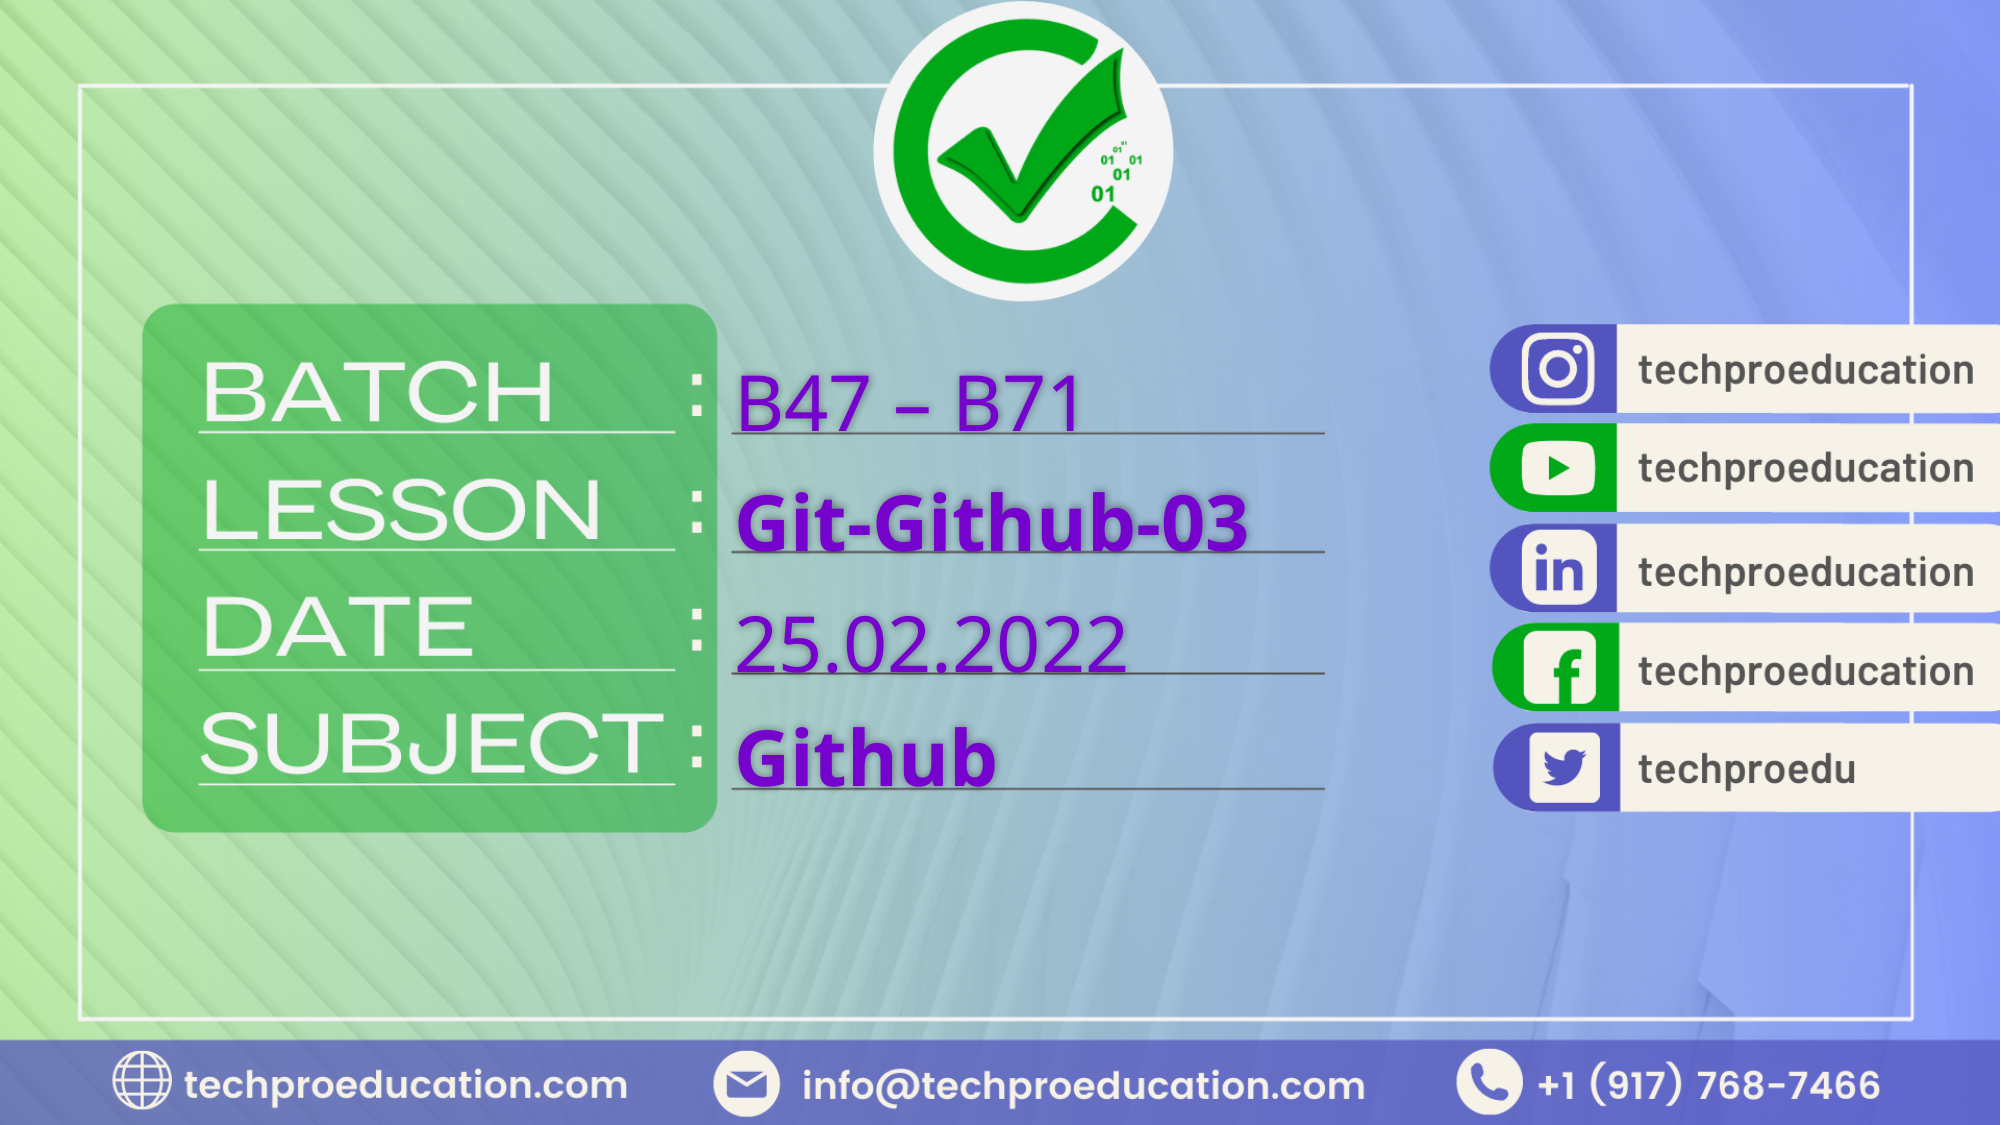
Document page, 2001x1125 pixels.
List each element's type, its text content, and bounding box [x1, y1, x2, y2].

picture [0, 0, 2001, 1125]
list 25.02.2022 [719, 587, 1353, 696]
list B47 – B71 [719, 346, 1353, 455]
list Github [719, 701, 1353, 810]
list Git-Github-03 [719, 466, 1353, 575]
